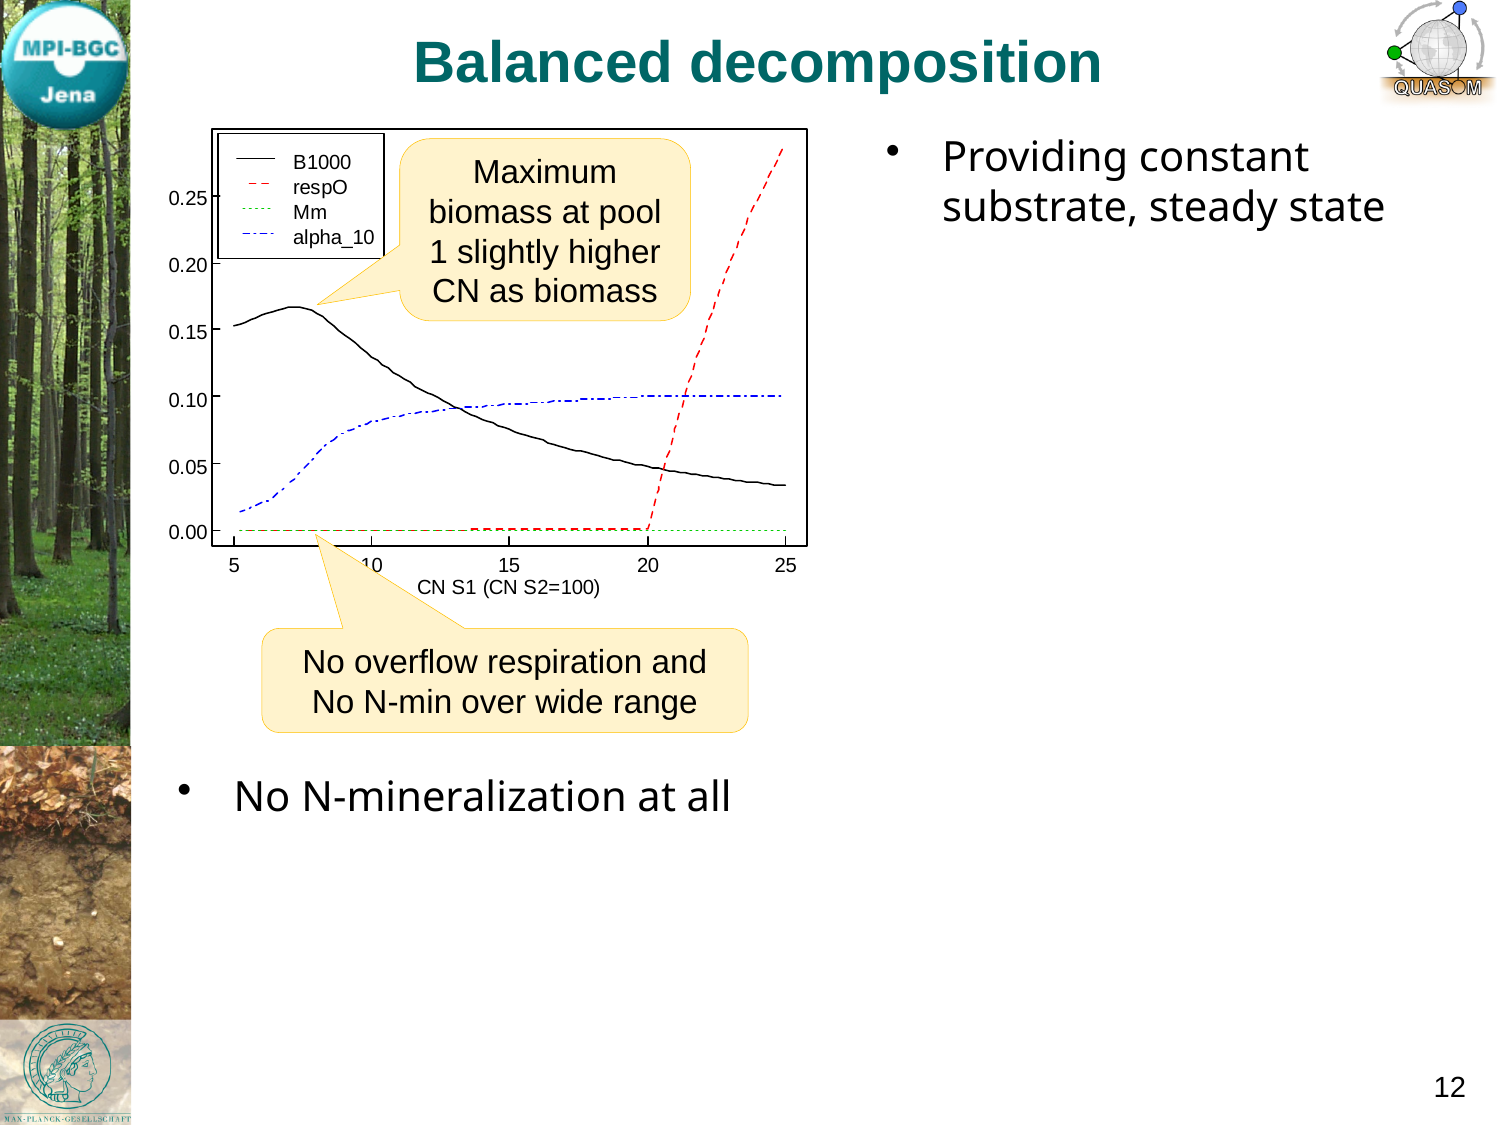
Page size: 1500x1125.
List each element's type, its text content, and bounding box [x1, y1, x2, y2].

picture [0, 0, 813, 1125]
list No N-mineralization at all [162, 761, 1482, 1047]
title Balanced decomposition [140, 15, 1378, 104]
slide_number 12 [1379, 1060, 1482, 1106]
text_box No overflow respiration and No N-min over wide range [261, 610, 749, 733]
text_box Providing constant substrate, steady state [870, 122, 1481, 1046]
picture [1377, 0, 1500, 109]
